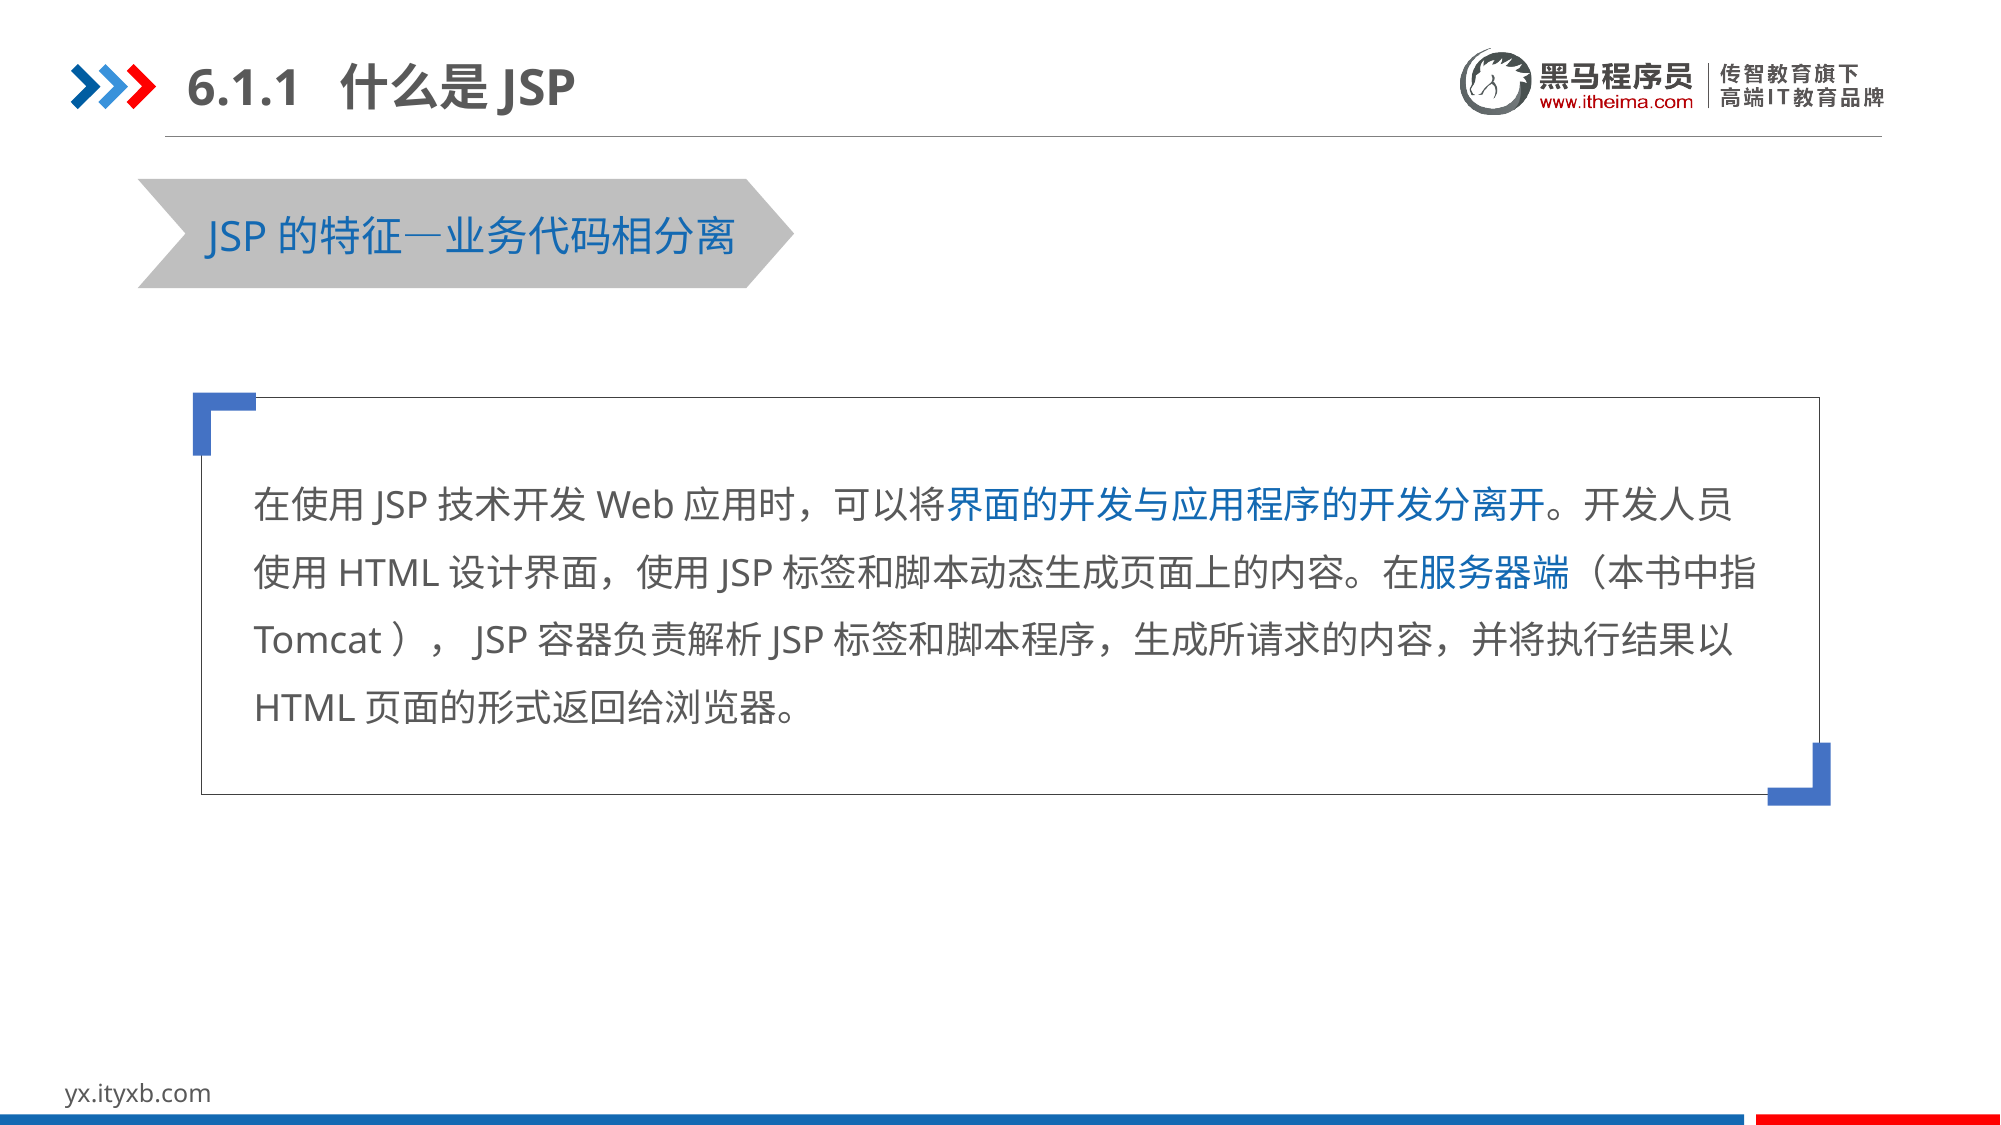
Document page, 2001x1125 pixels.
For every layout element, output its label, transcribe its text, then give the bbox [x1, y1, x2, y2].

picture [1460, 48, 1887, 115]
text_box [1766, 742, 1832, 807]
text_box [192, 392, 257, 457]
text_box 6.1.1 什么是JSP [187, 43, 626, 127]
text_box [137, 178, 795, 289]
text_box [200, 396, 1821, 795]
text_box JSP的特征—业务代码相分离 [193, 201, 752, 267]
